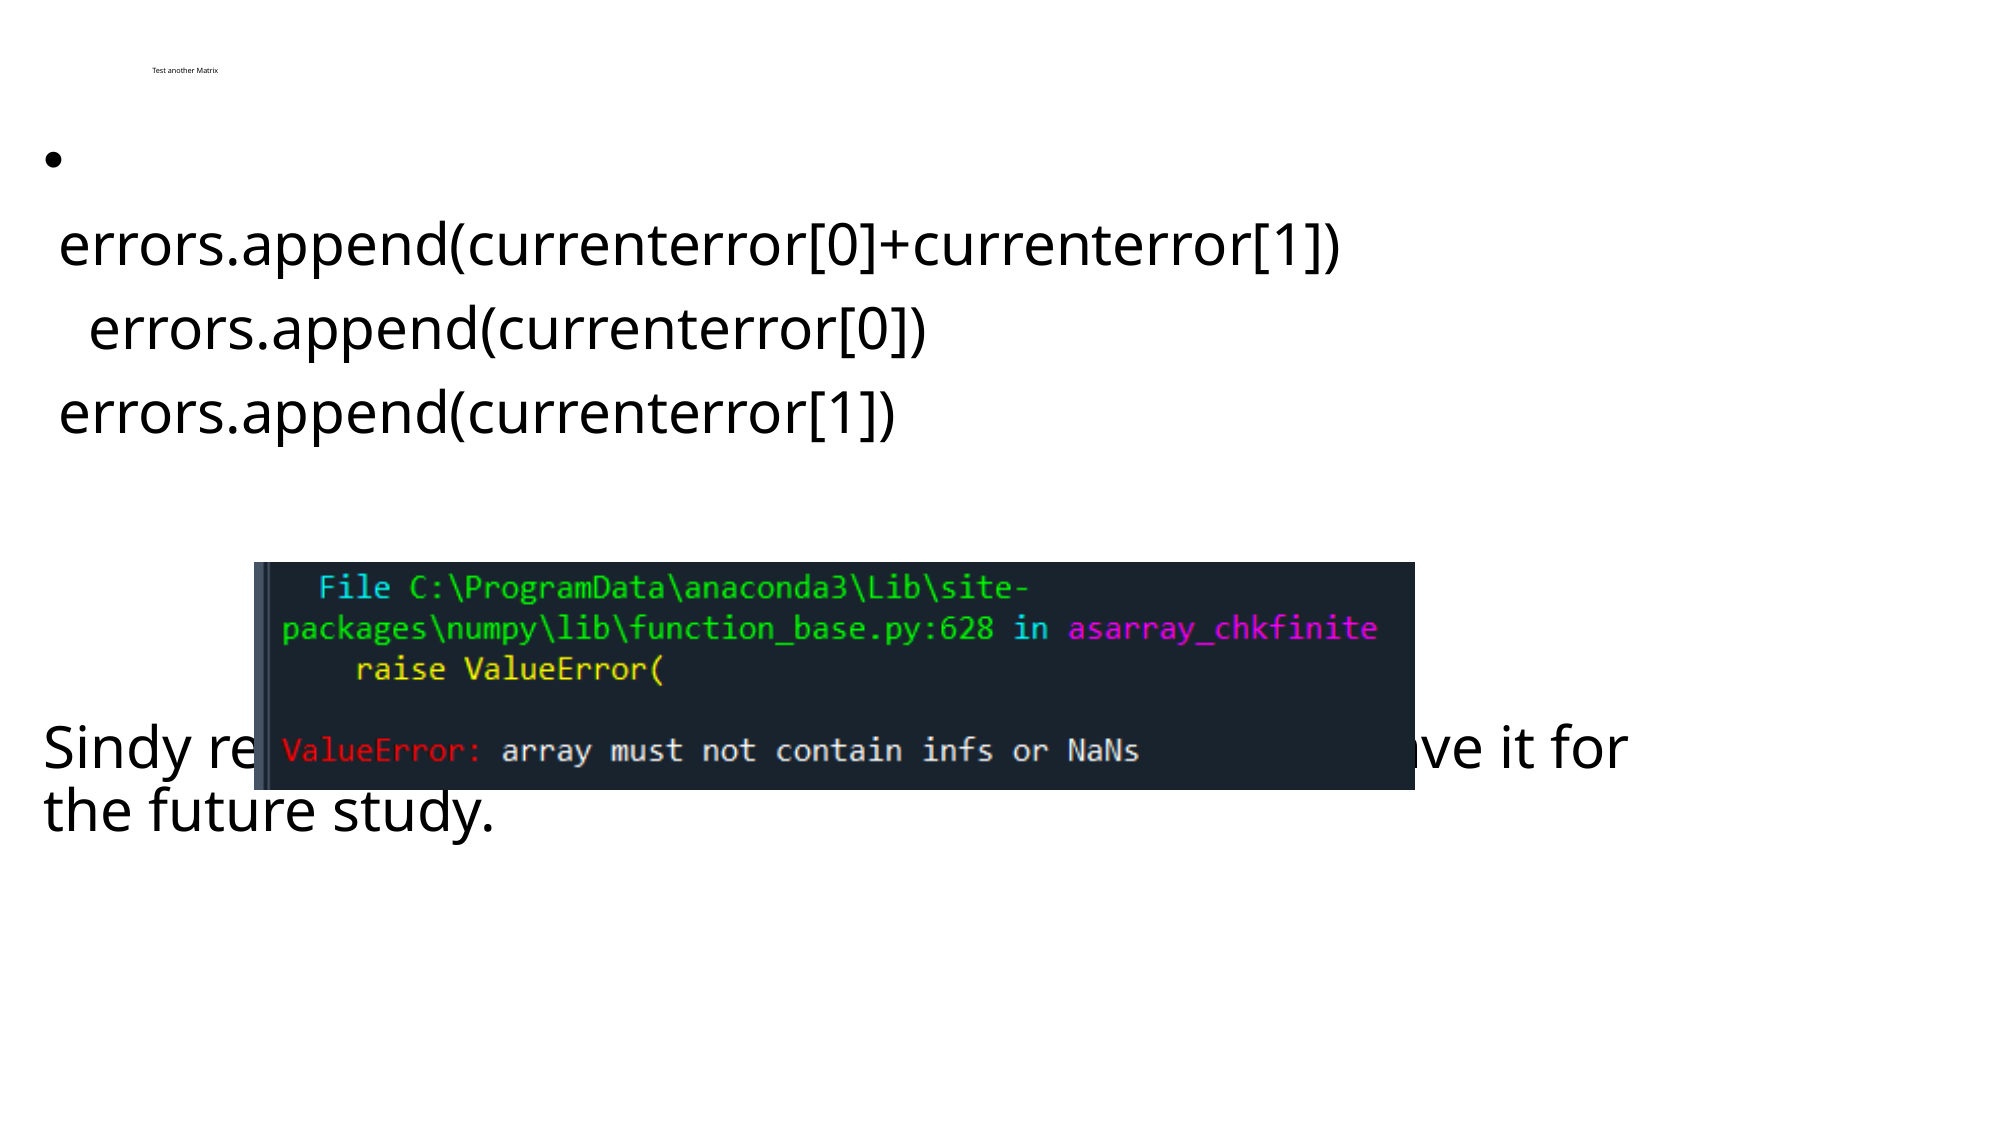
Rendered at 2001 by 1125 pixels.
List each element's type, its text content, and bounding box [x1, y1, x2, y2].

picture [253, 561, 1415, 791]
title Test another Matrix [137, 59, 1487, 84]
